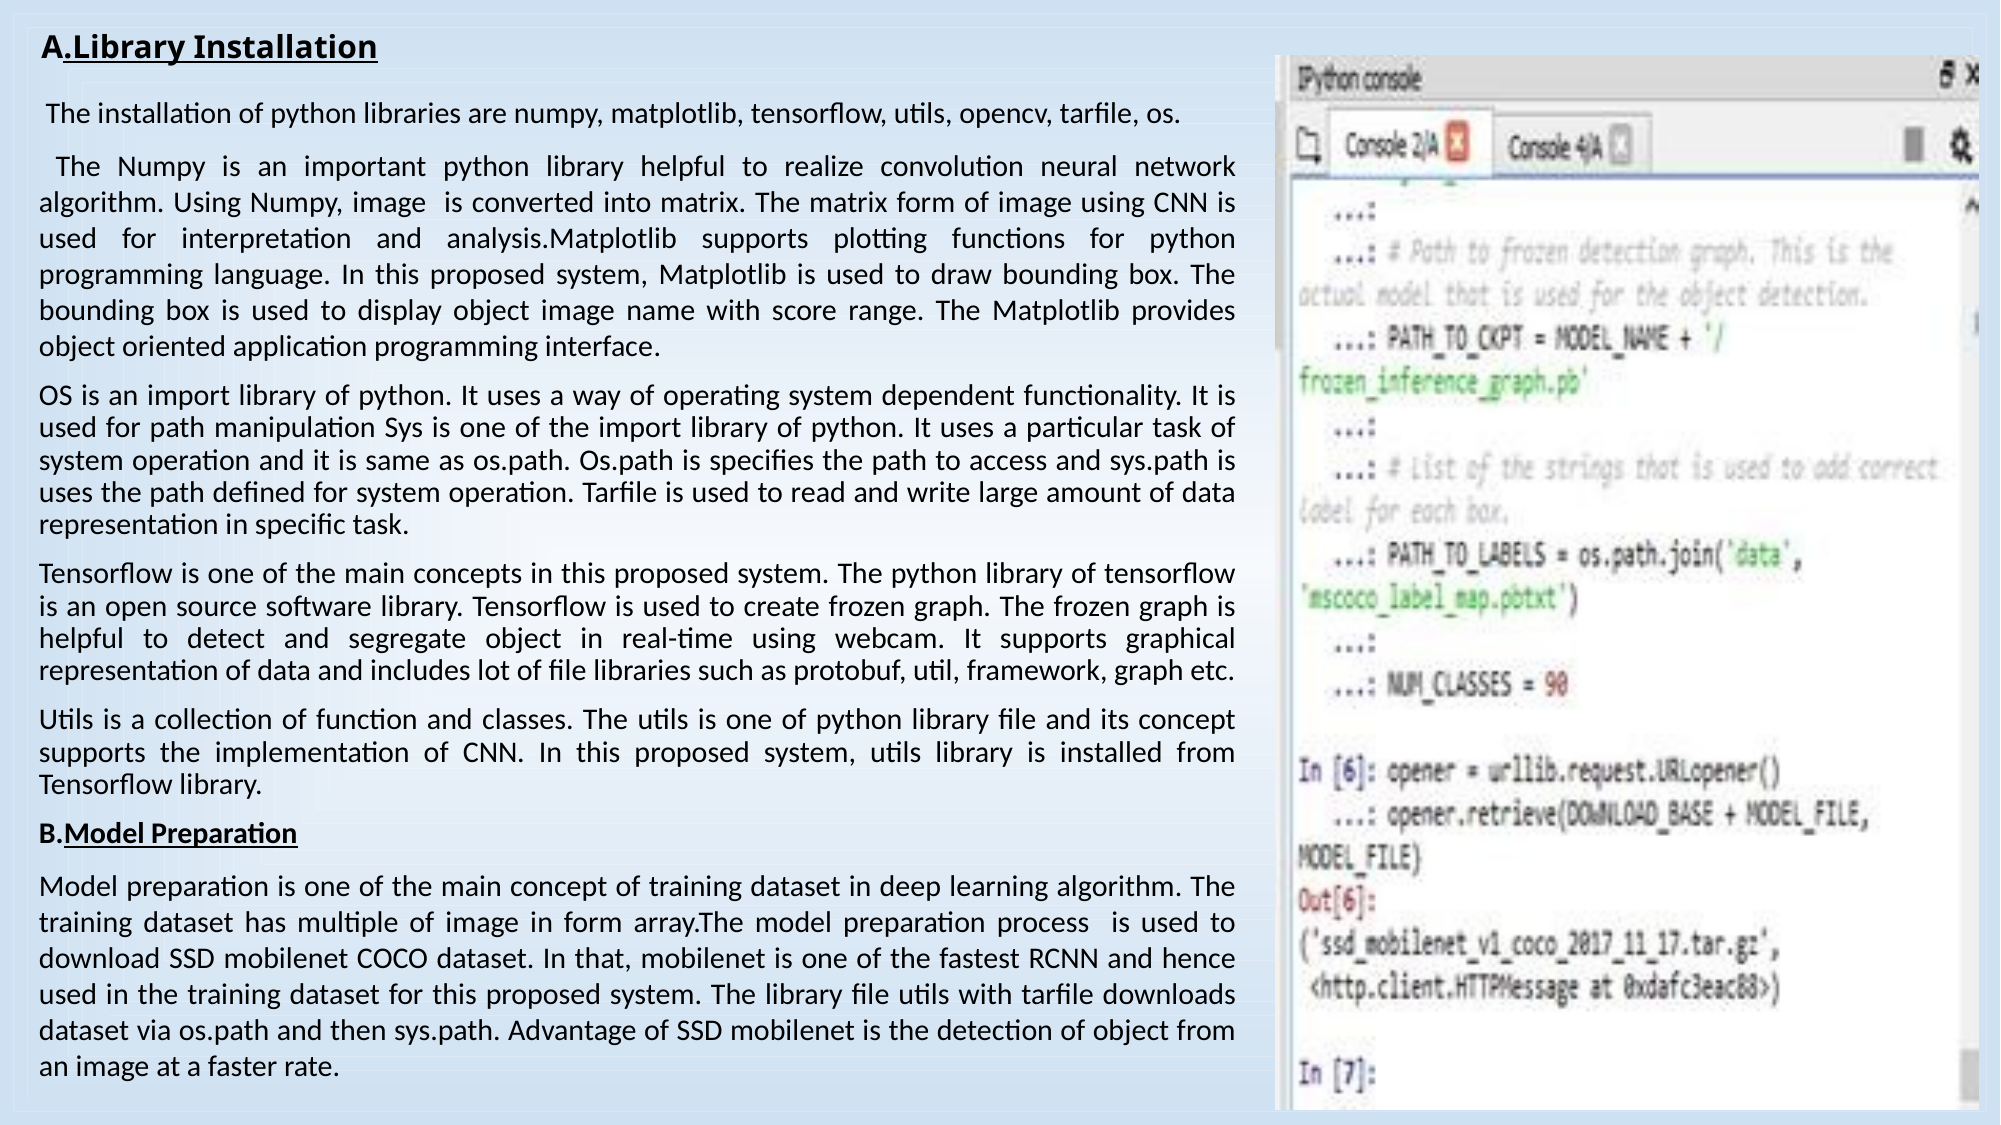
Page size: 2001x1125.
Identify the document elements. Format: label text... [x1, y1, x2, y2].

picture [1275, 55, 1979, 1110]
subtitle The installation of python libraries are numpy, matplotlib, tensorflow, utils, opencv, tarfile, os. The Numpy is an important python library helpful to realize convolution neural network algorithm. Using Numpy, image is converted into matrix. The matrix form of image using CNN is used for interpretation and analysis.Matplotlib supports plotting functions for python programming language. In this proposed system, Matplotlib is used to draw bounding box. The bounding box is used to display object image name with score range. The Matplotlib provides object oriented application programming interface. OS is an import library of python. It uses a way of operating system dependent functionality. It is used for path manipulation Sys is one of the import library of python. It uses a particular task of system operation and it is same as os.path. Os.path is specifies the path to access and sys.path is uses the path defined for system operation. Tarfile is used to read and write large amount of data representation in specific task. Tensorflow is one of the main concepts in this proposed system. The python library of tensorflow is an open source software library. Tensorflow is used to create frozen graph. The frozen graph is helpful to detect and segregate object in real-time using webcam. It supports graphical representation of data and includes lot of file libraries such as protobuf, util, framework, graph etc. Utils is a collection of function and classes. The utils is one of python library file and its concept supports the implementation of CNN. In this proposed system, utils library is installed from Tensorflow library. B.Model Preparation Model preparation is one of the main concept of training dataset in deep learning algorithm. The training dataset has multiple of image in form array.The model preparation process is used to download SSD mobilenet COCO dataset. In that, mobilenet is one of the fastest RCNN and hence used in the training dataset for this proposed system. The library file utils with tarfile downloads dataset via os.path and then sys.path. Advantage of SSD mobilenet is the detection of object from an image at a faster rate. [23, 90, 1253, 1110]
title A.Library Installation [23, 22, 396, 73]
